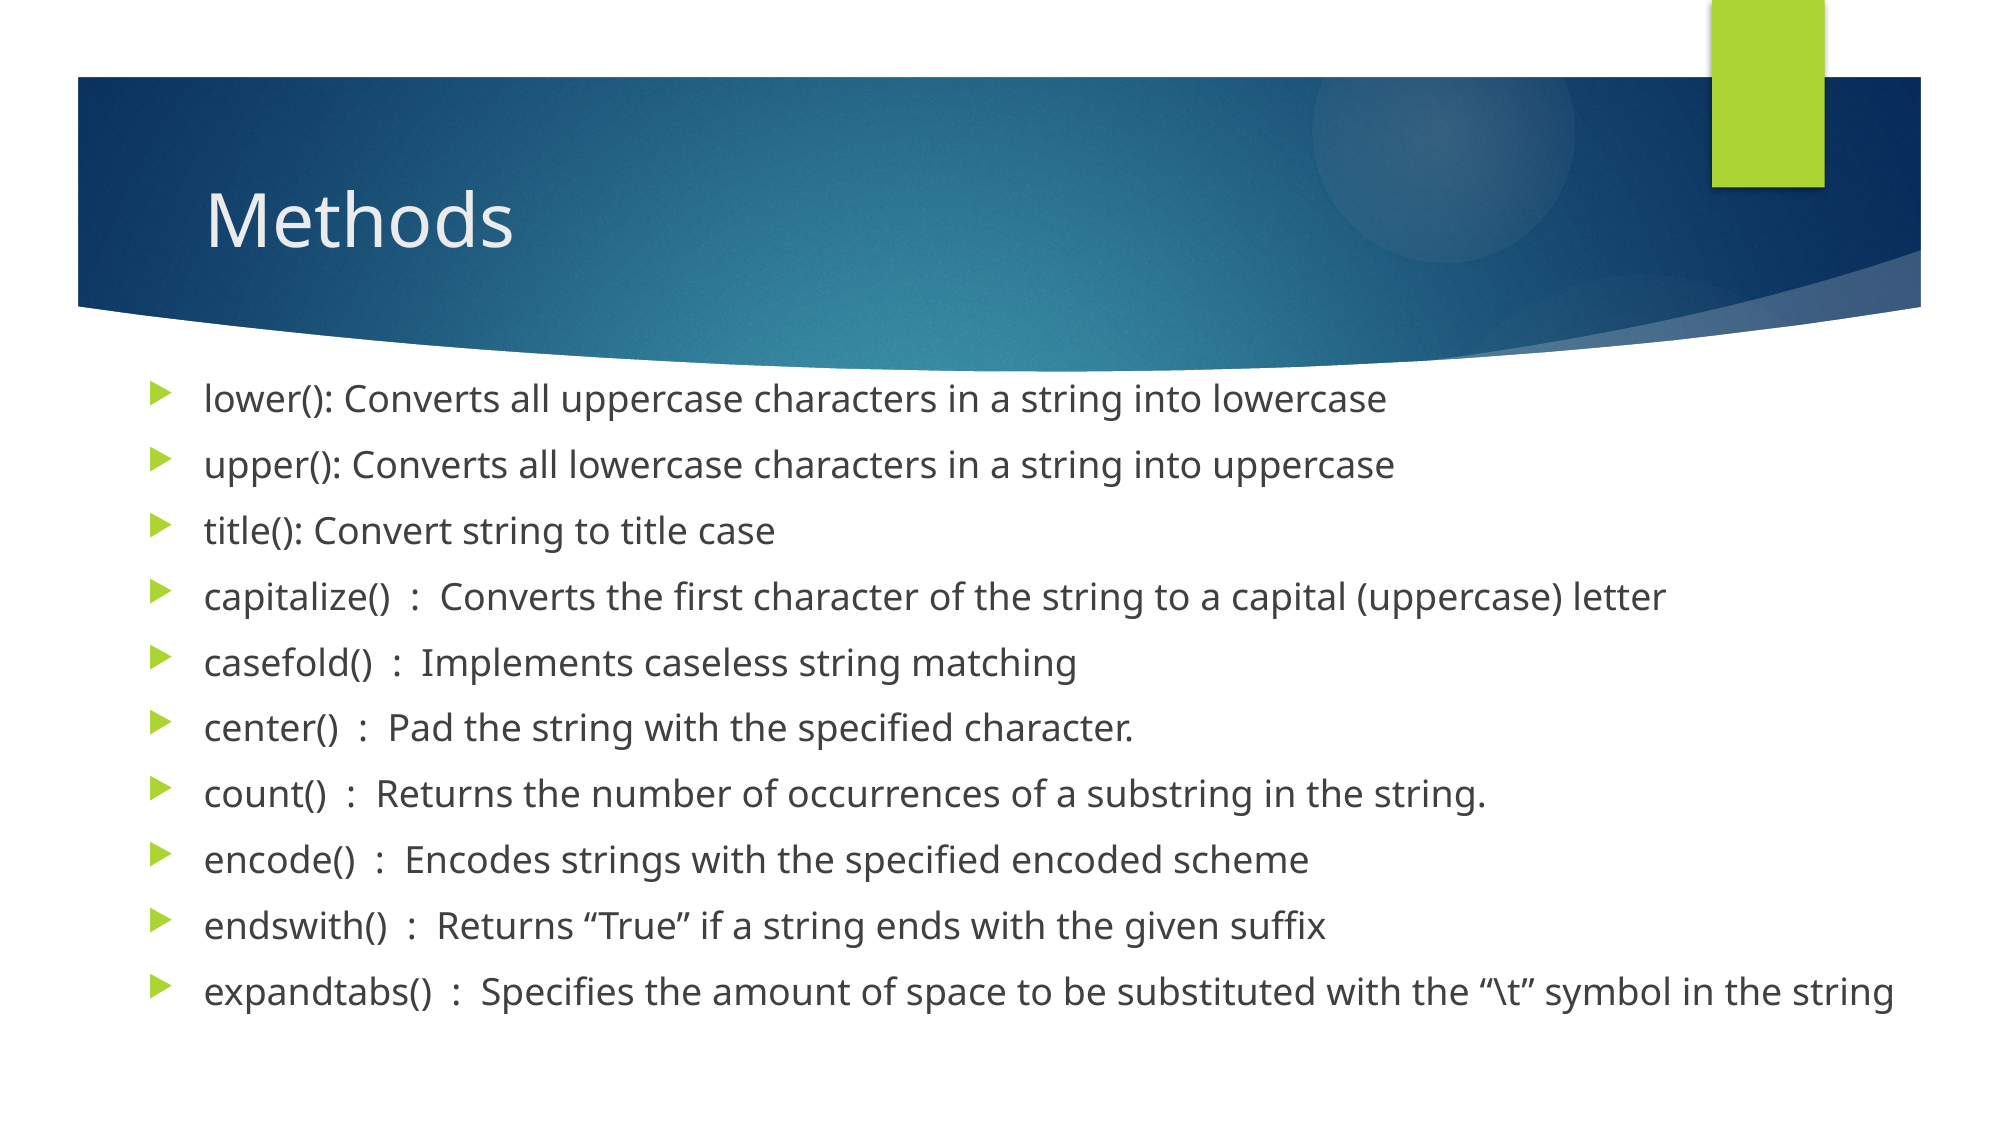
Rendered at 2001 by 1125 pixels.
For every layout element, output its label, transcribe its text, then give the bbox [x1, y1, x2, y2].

title Methods [189, 159, 1627, 276]
list lower(): Converts all uppercase characters in a string into lowercase upper(): Converts all lowercase characters in a string into uppercase title(): Convert string to title case capitalize() : Converts the first character of the string to a capital (uppercase) letter casefold() : Implements caseless string matching center() : Pad the string with the specified character. count() : Returns the number of occurrences of a substring in the string. encode() : Encodes strings with the specified encoded scheme endswith() : Returns “True” if a string ends with the given suffix expandtabs() : Specifies the amount of space to be substituted with the “\t” symbol in the string [132, 367, 1930, 1115]
